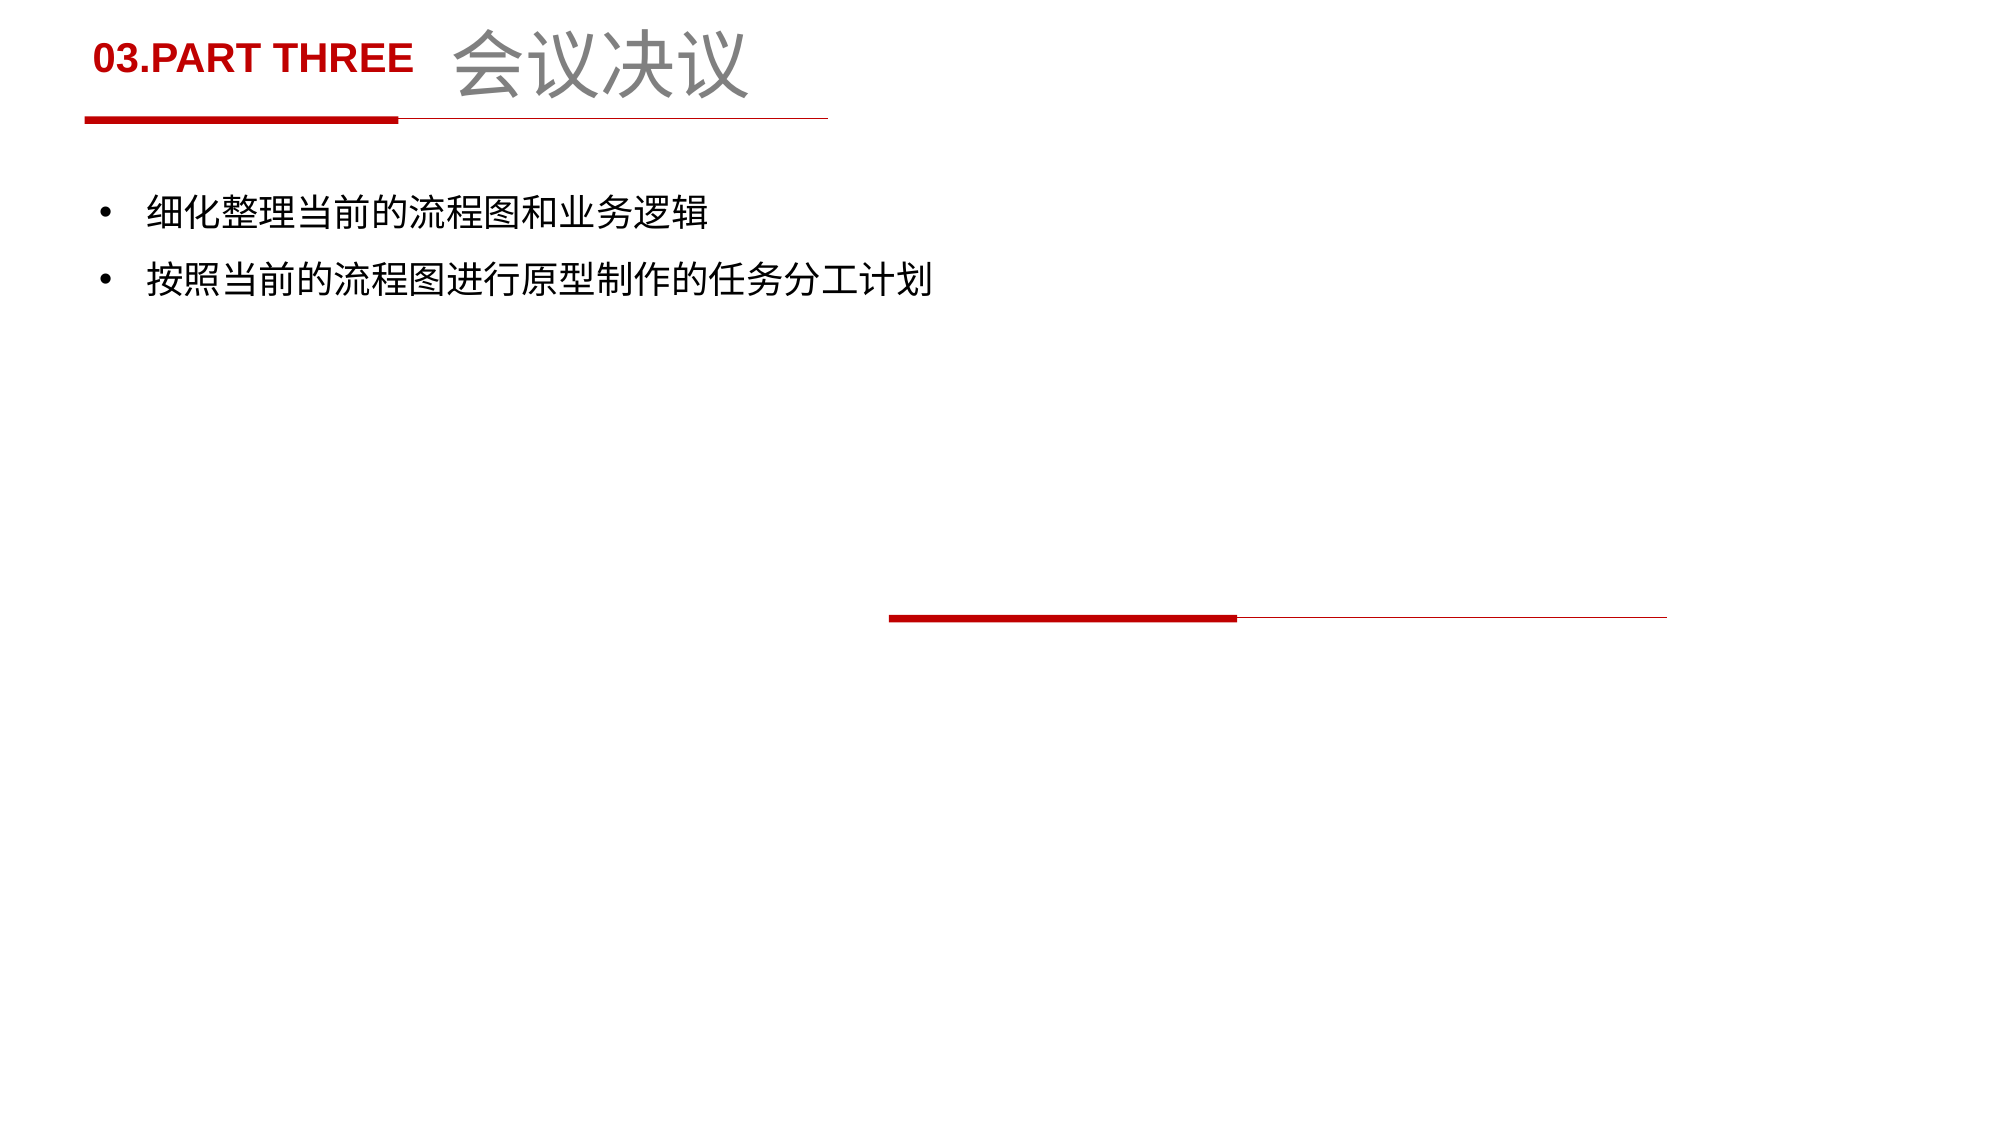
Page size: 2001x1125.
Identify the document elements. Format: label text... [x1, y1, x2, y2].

text_box 细化整理当前的流程图和业务逻辑 按照当前的流程图进行原型制作的任务分工计划 [84, 158, 1000, 377]
list 03.PART THREE [35, 28, 436, 117]
title 会议决议 [436, 19, 867, 117]
text_box [83, 117, 399, 125]
